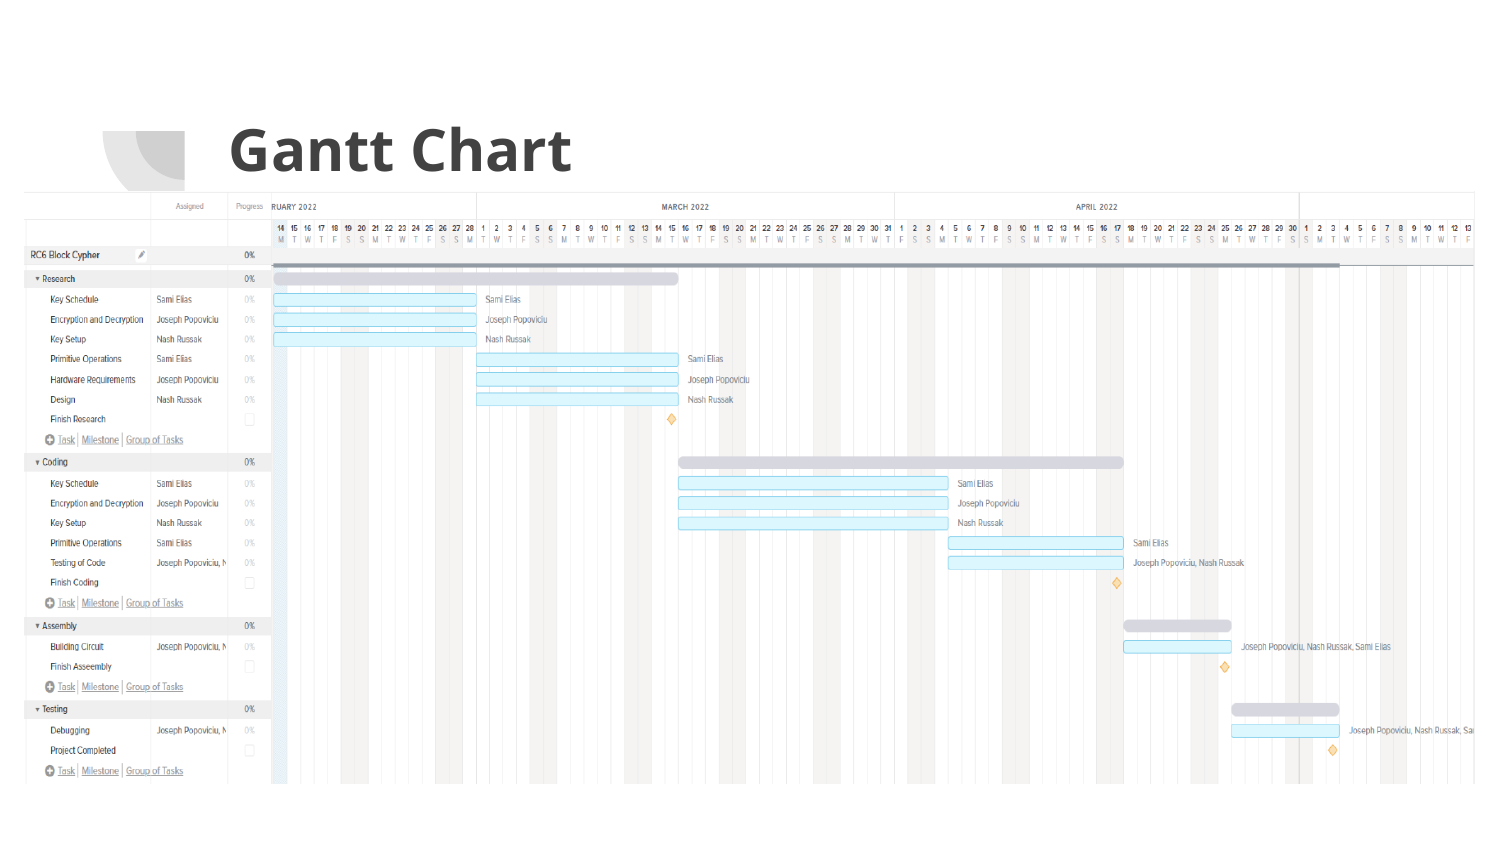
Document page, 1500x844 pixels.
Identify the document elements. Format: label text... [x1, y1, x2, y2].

title Gantt Chart [213, 98, 1368, 190]
picture [24, 191, 1476, 784]
